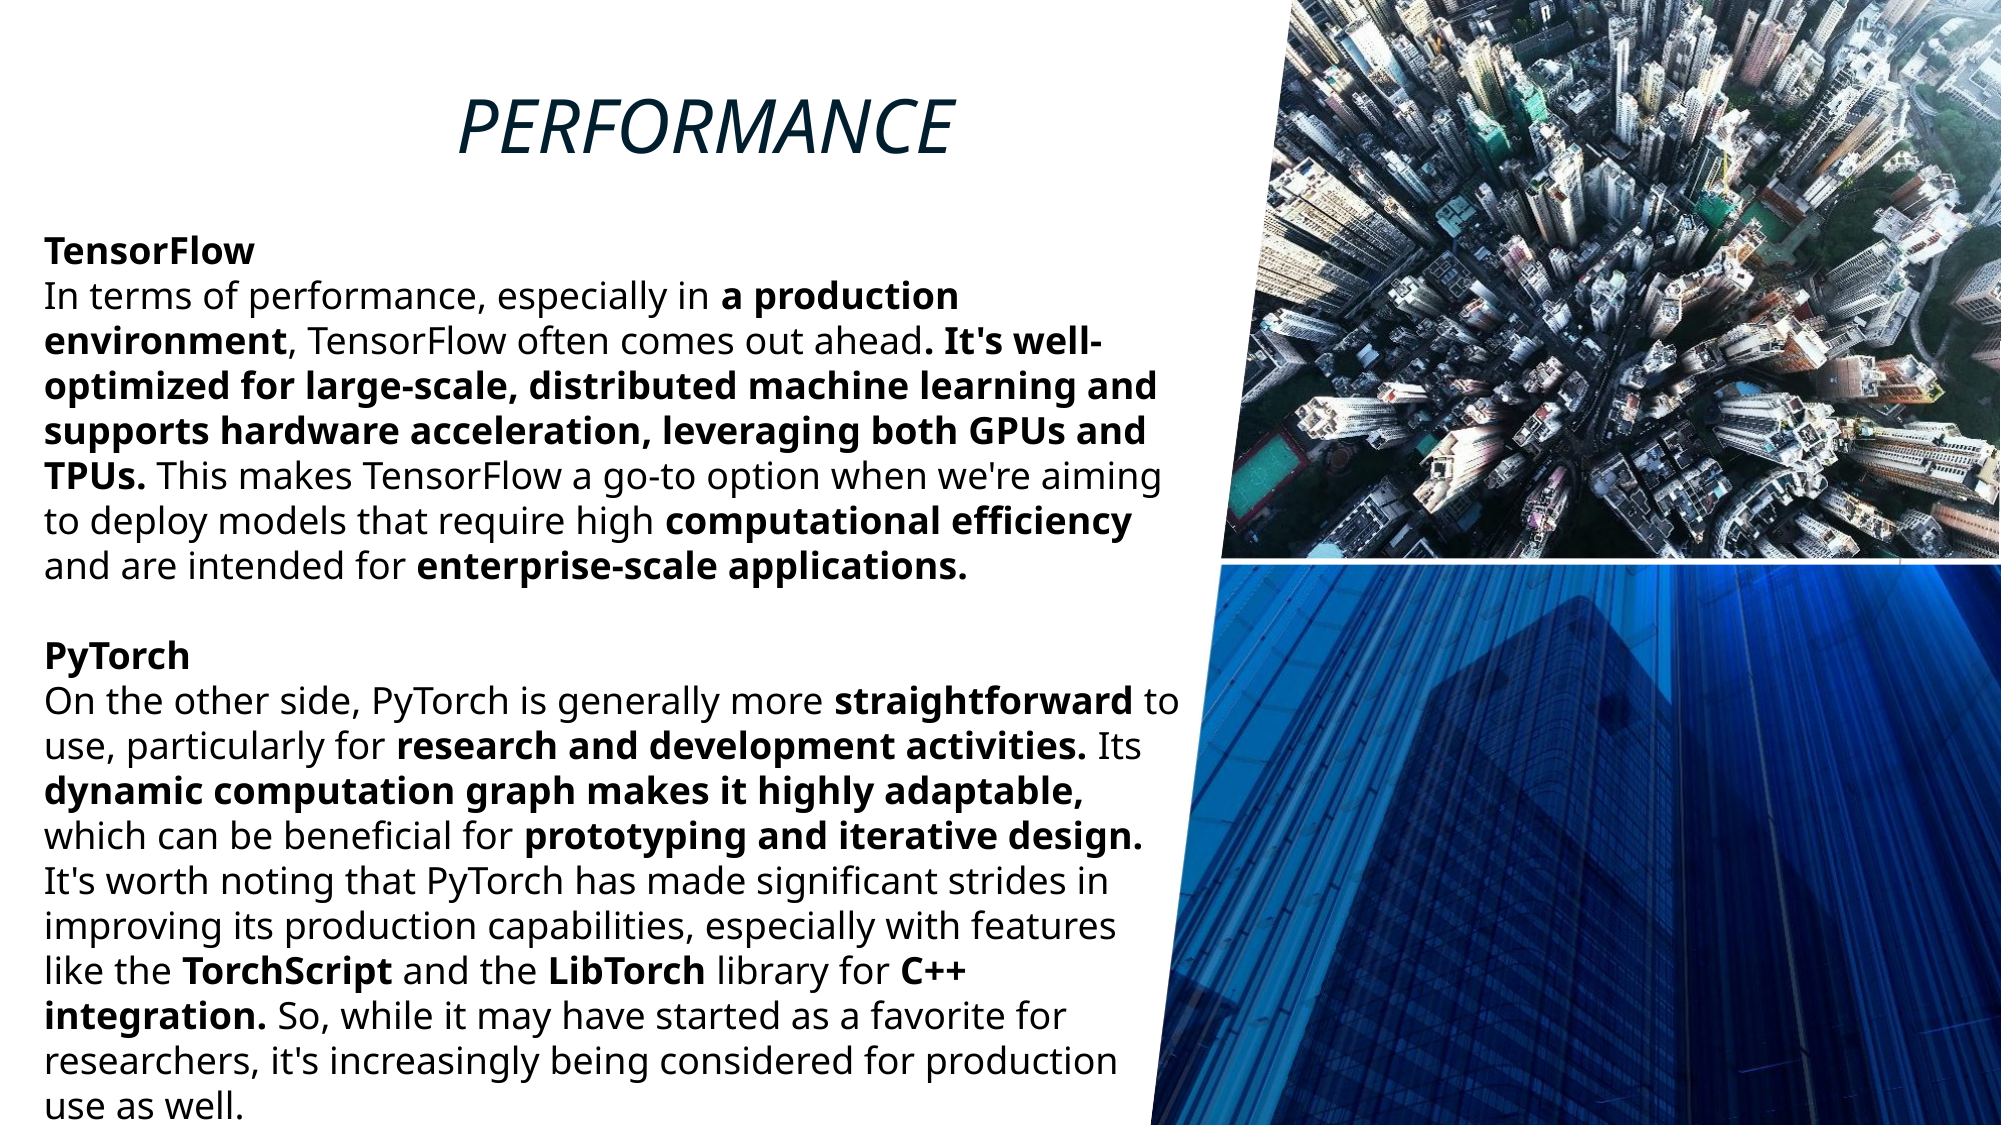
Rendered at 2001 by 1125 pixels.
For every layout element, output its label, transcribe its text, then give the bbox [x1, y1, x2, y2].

picture [1220, 0, 2001, 559]
title Performance [161, 83, 969, 130]
picture [1150, 564, 2001, 1125]
text_box TensorFlow In terms of performance, especially in a production environment, TensorFlow often comes out ahead. It's well-optimized for large-scale, distributed machine learning and supports hardware acceleration, leveraging both GPUs and TPUs. This makes TensorFlow a go-to option when we're aiming to deploy models that require high computational efficiency and are intended for enterprise-scale applications. PyTorch On the other side, PyTorch is generally more straightforward to use, particularly for research and development activities. Its dynamic computation graph makes it highly adaptable, which can be beneficial for prototyping and iterative design. It's worth noting that PyTorch has made significant strides in improving its production capabilities, especially with features like the TorchScript and the LibTorch library for C++ integration. So, while it may have started as a favorite for researchers, it's increasingly being considered for production use as well. [28, 130, 1197, 1125]
